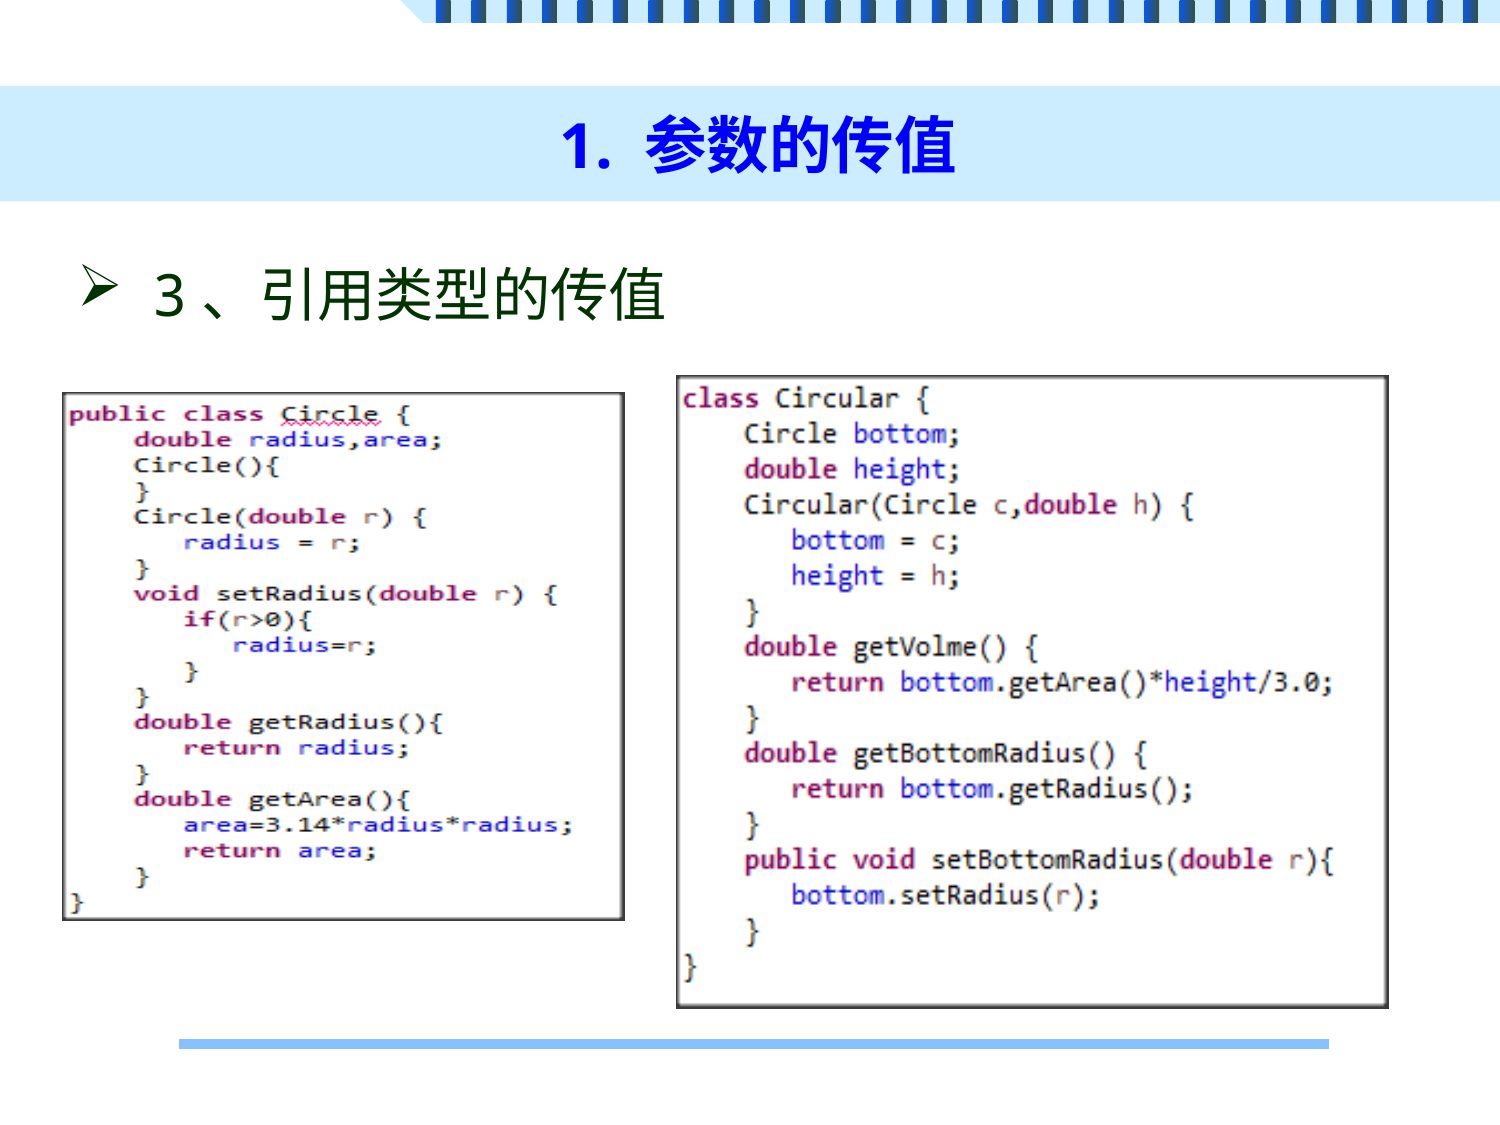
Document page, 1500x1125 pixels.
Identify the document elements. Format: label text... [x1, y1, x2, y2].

picture [676, 375, 1389, 1010]
title 1. 参数的传值 [0, 85, 1500, 202]
picture [62, 391, 626, 921]
text_box 3、引用类型的传值 [62, 250, 1441, 335]
